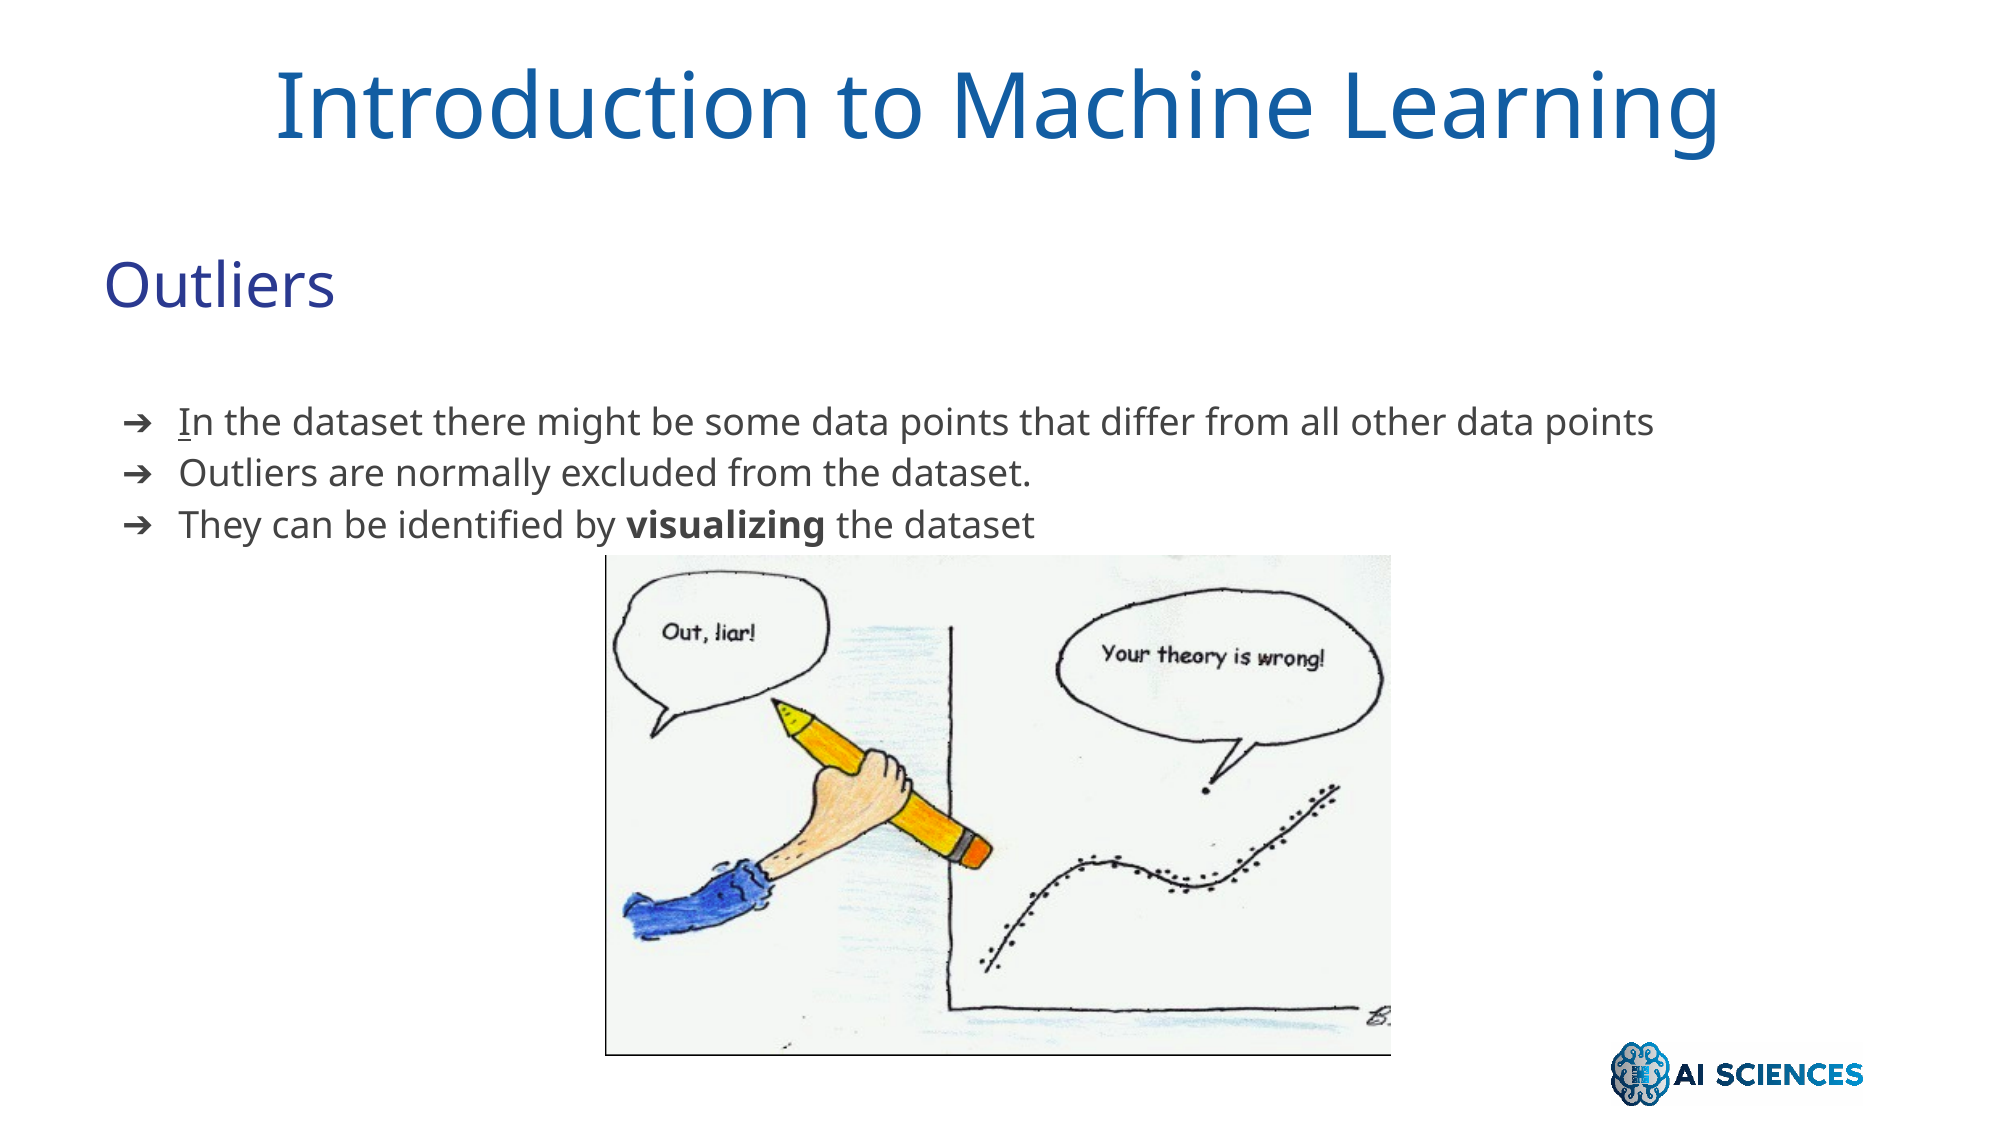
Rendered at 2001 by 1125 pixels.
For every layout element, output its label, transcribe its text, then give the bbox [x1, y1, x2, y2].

picture [1853, 1068, 1863, 1074]
picture [1659, 1080, 1665, 1091]
picture [1611, 1042, 1863, 1106]
text_box In the dataset there might be some data points that differ from all other data points Outliers are normally excluded from the dataset. They can be identified by visualizing the dataset [88, 376, 1917, 1031]
picture [605, 555, 1392, 1056]
text_box Introduction to Machine Learning [137, 0, 1863, 218]
text_box Outliers [88, 229, 1487, 330]
picture [1644, 1047, 1656, 1058]
